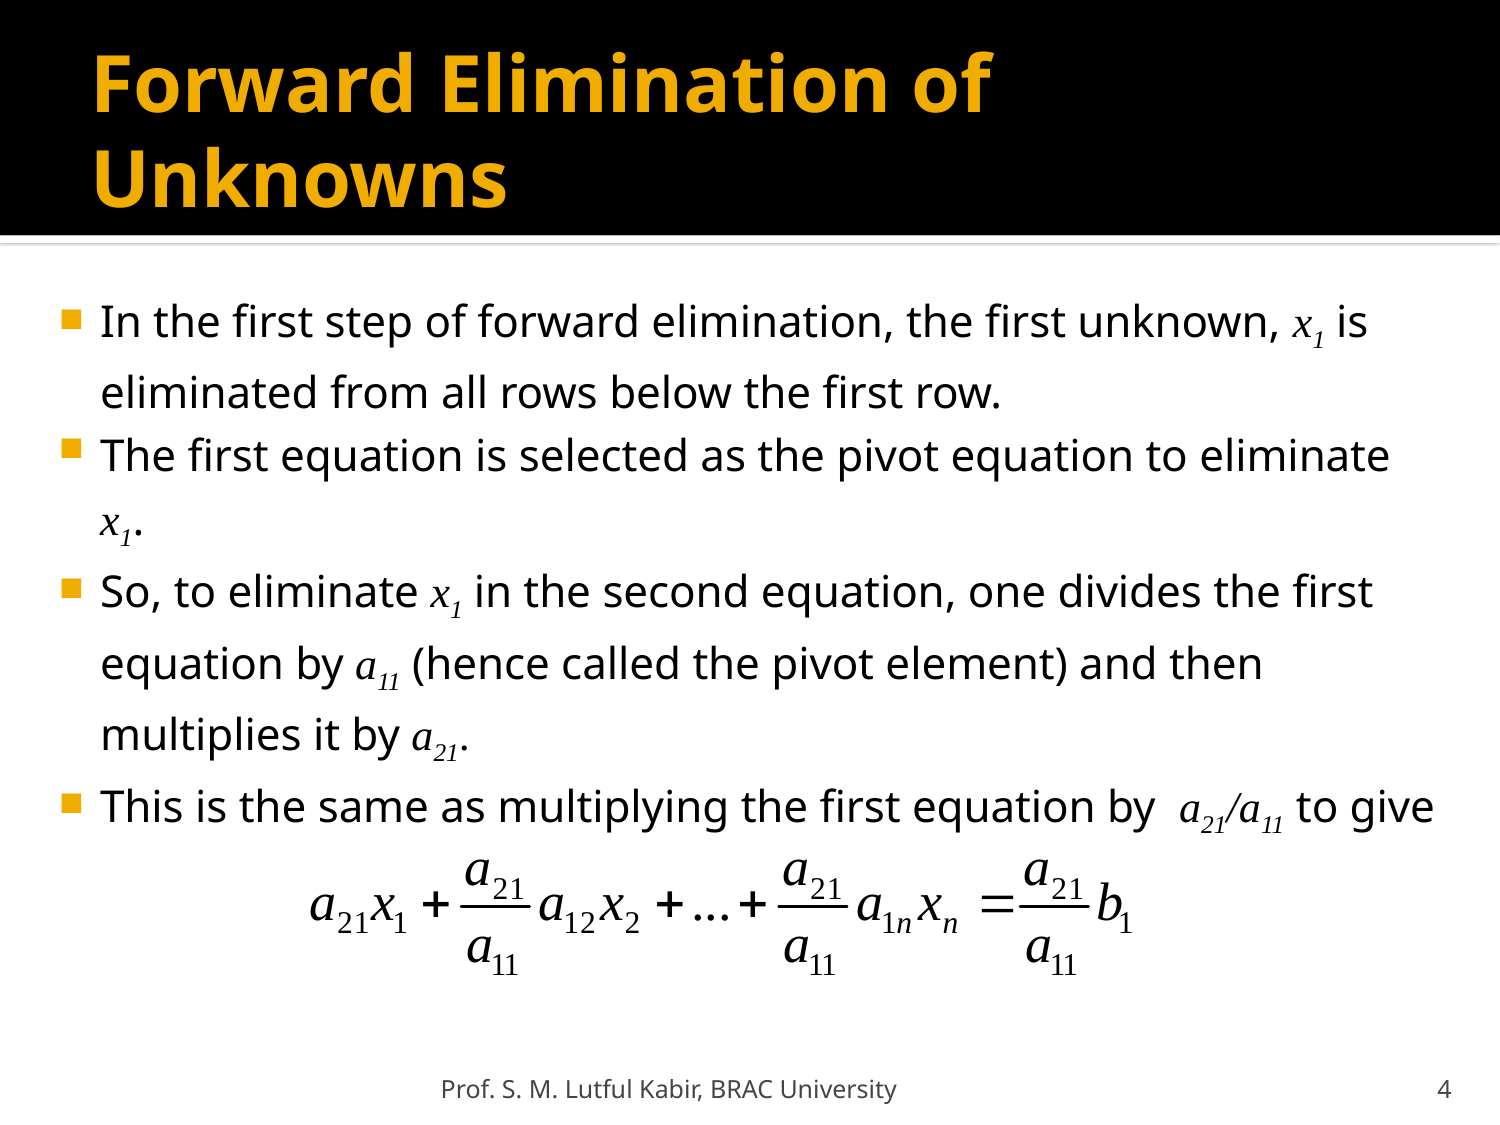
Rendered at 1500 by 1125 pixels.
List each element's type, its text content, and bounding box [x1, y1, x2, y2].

slide_number 4 [1345, 1062, 1467, 1108]
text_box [301, 834, 1141, 988]
list In the first step of forward elimination, the first unknown, x1 is eliminated from all rows below the first row. The first equation is selected as the pivot equation to eliminate x1. So, to eliminate x1 in the second equation, one divides the first equation by a11 (hence called the pivot element) and then multiplies it by a21. This is the same as multiplying the first equation by a21/a11 to give [33, 267, 1459, 894]
footer Prof. S. M. Lutful Kabir, BRAC University [433, 1062, 1337, 1108]
title Forward Elimination of Unknowns [75, 25, 1425, 231]
